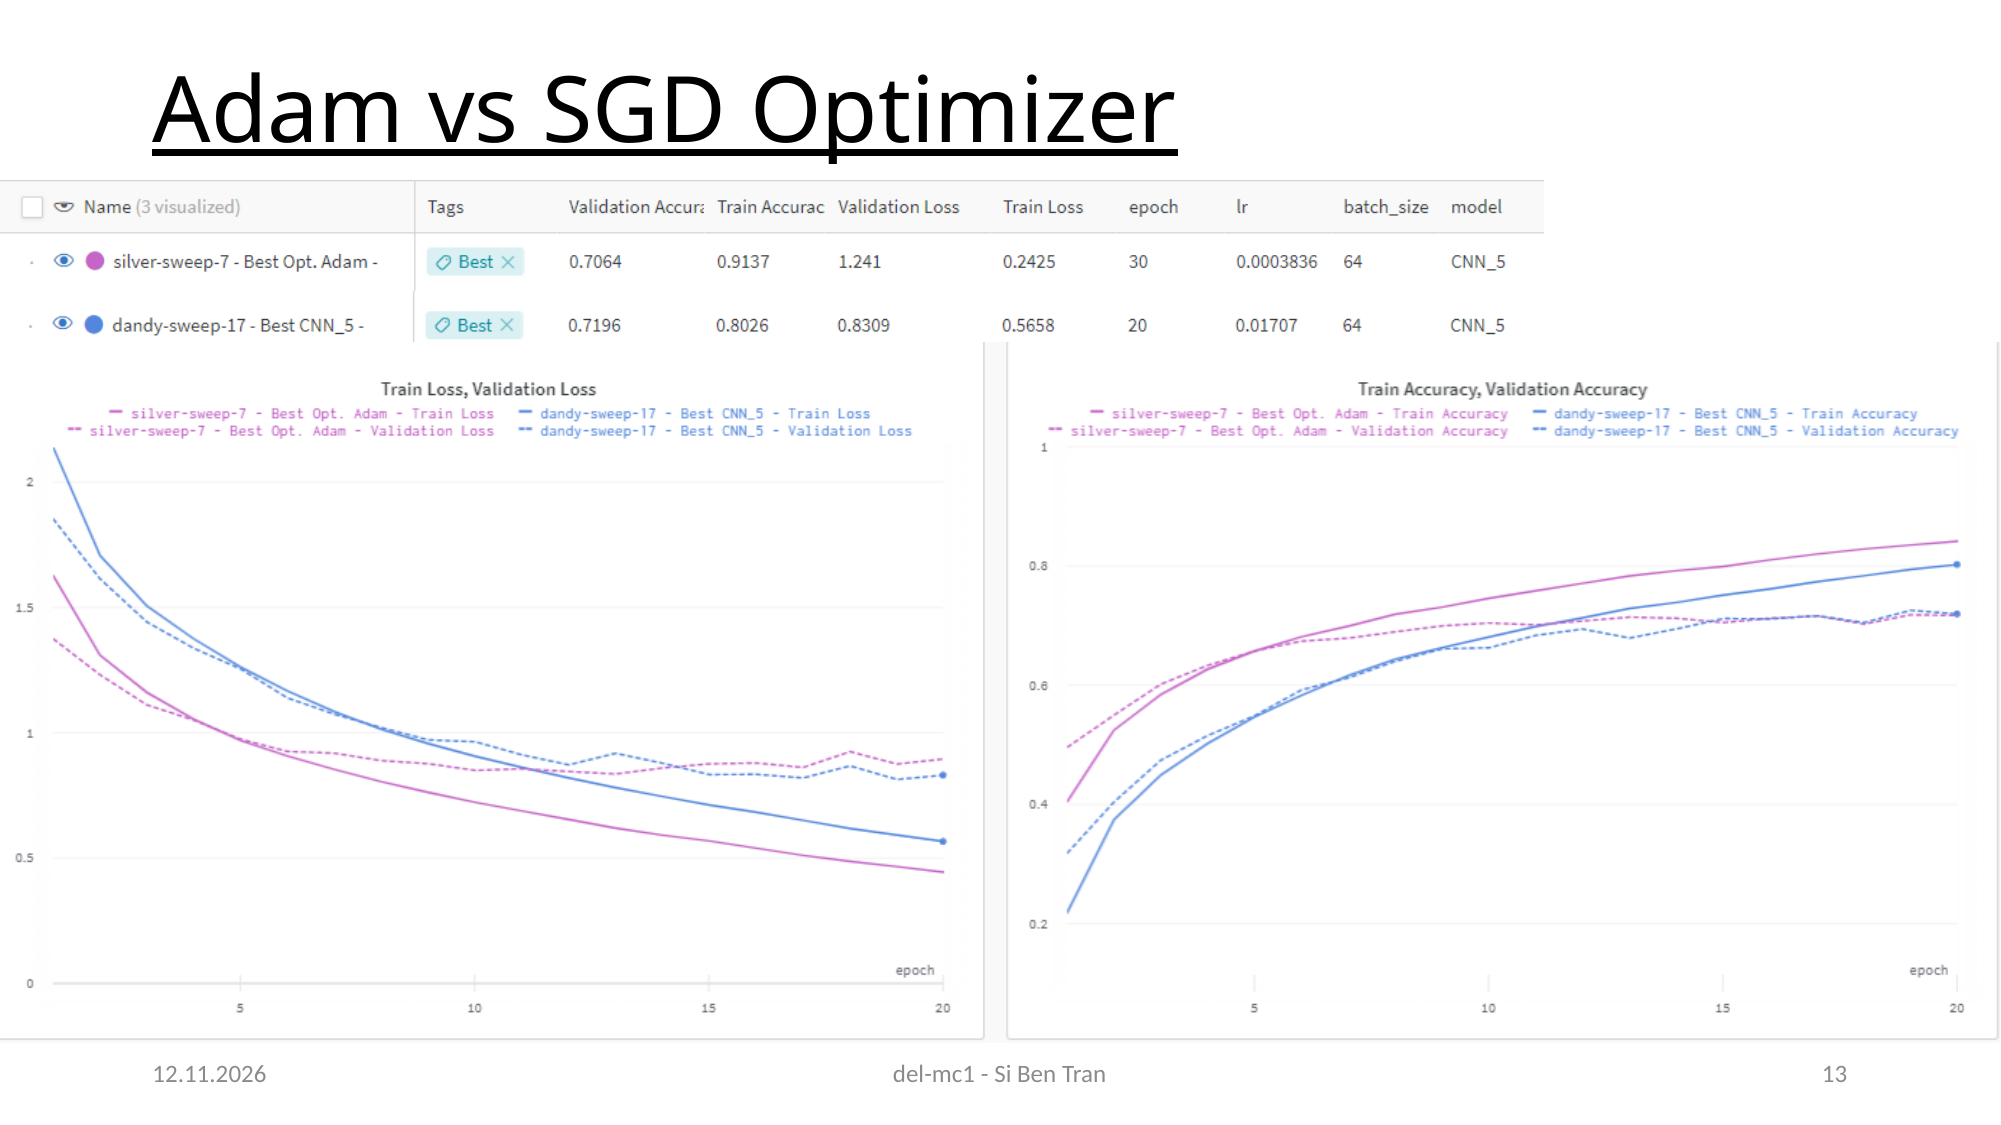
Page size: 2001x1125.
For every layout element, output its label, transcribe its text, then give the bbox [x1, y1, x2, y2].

footer del-mc1 - Si Ben Tran [662, 1043, 1338, 1103]
slide_number 13 [1412, 1043, 1863, 1103]
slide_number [137, 1043, 588, 1103]
picture [0, 180, 2000, 1043]
title Adam vs SGD Optimizer [137, 0, 1863, 218]
